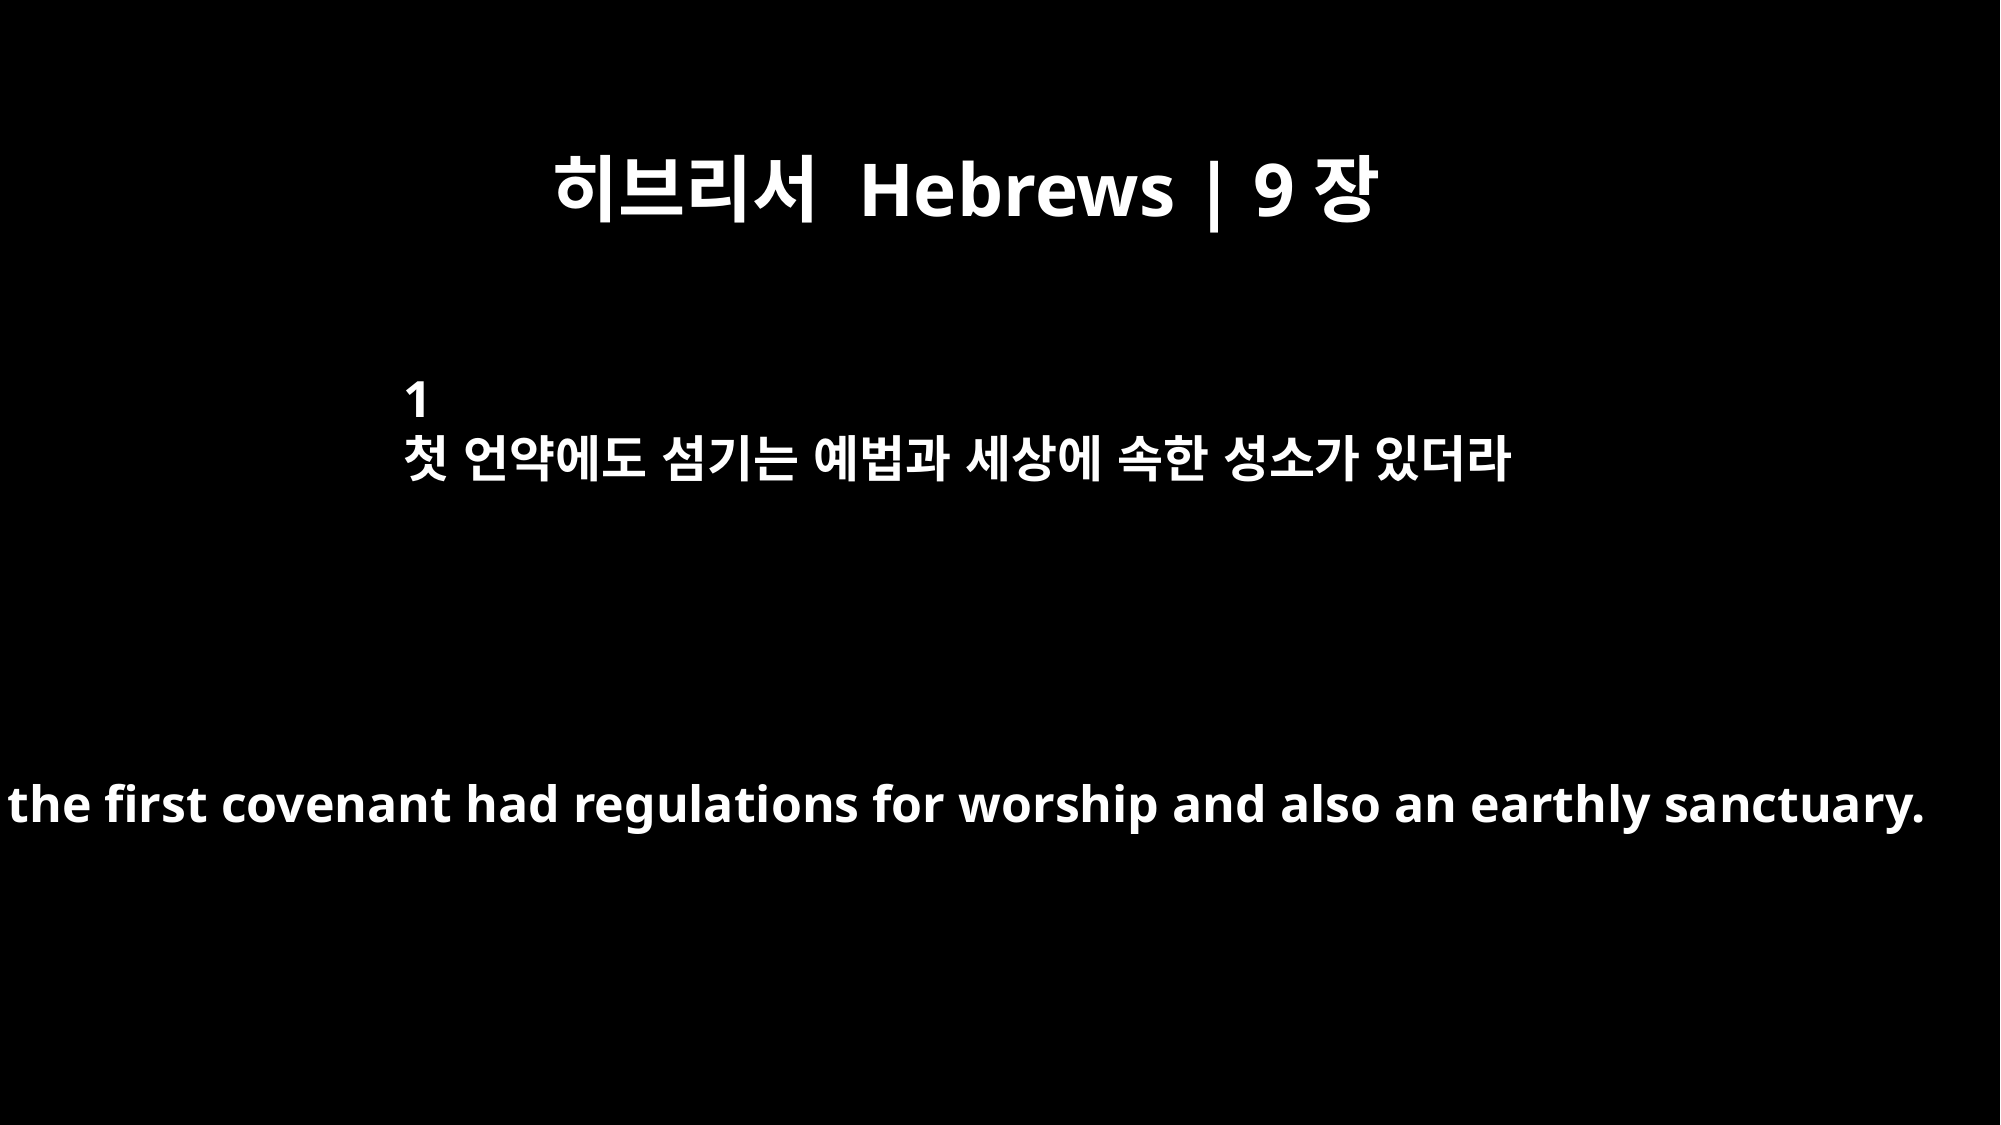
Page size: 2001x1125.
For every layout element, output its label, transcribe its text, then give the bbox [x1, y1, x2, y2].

text_box Now the first covenant had regulations for worship and also an earthly sanctuary. [0, 764, 1942, 840]
text_box 1 첫 언약에도 섬기는 예법과 세상에 속한 성소가 있더라 [388, 359, 1529, 495]
text_box 히브리서 Hebrews | 9장 [536, 136, 1396, 239]
